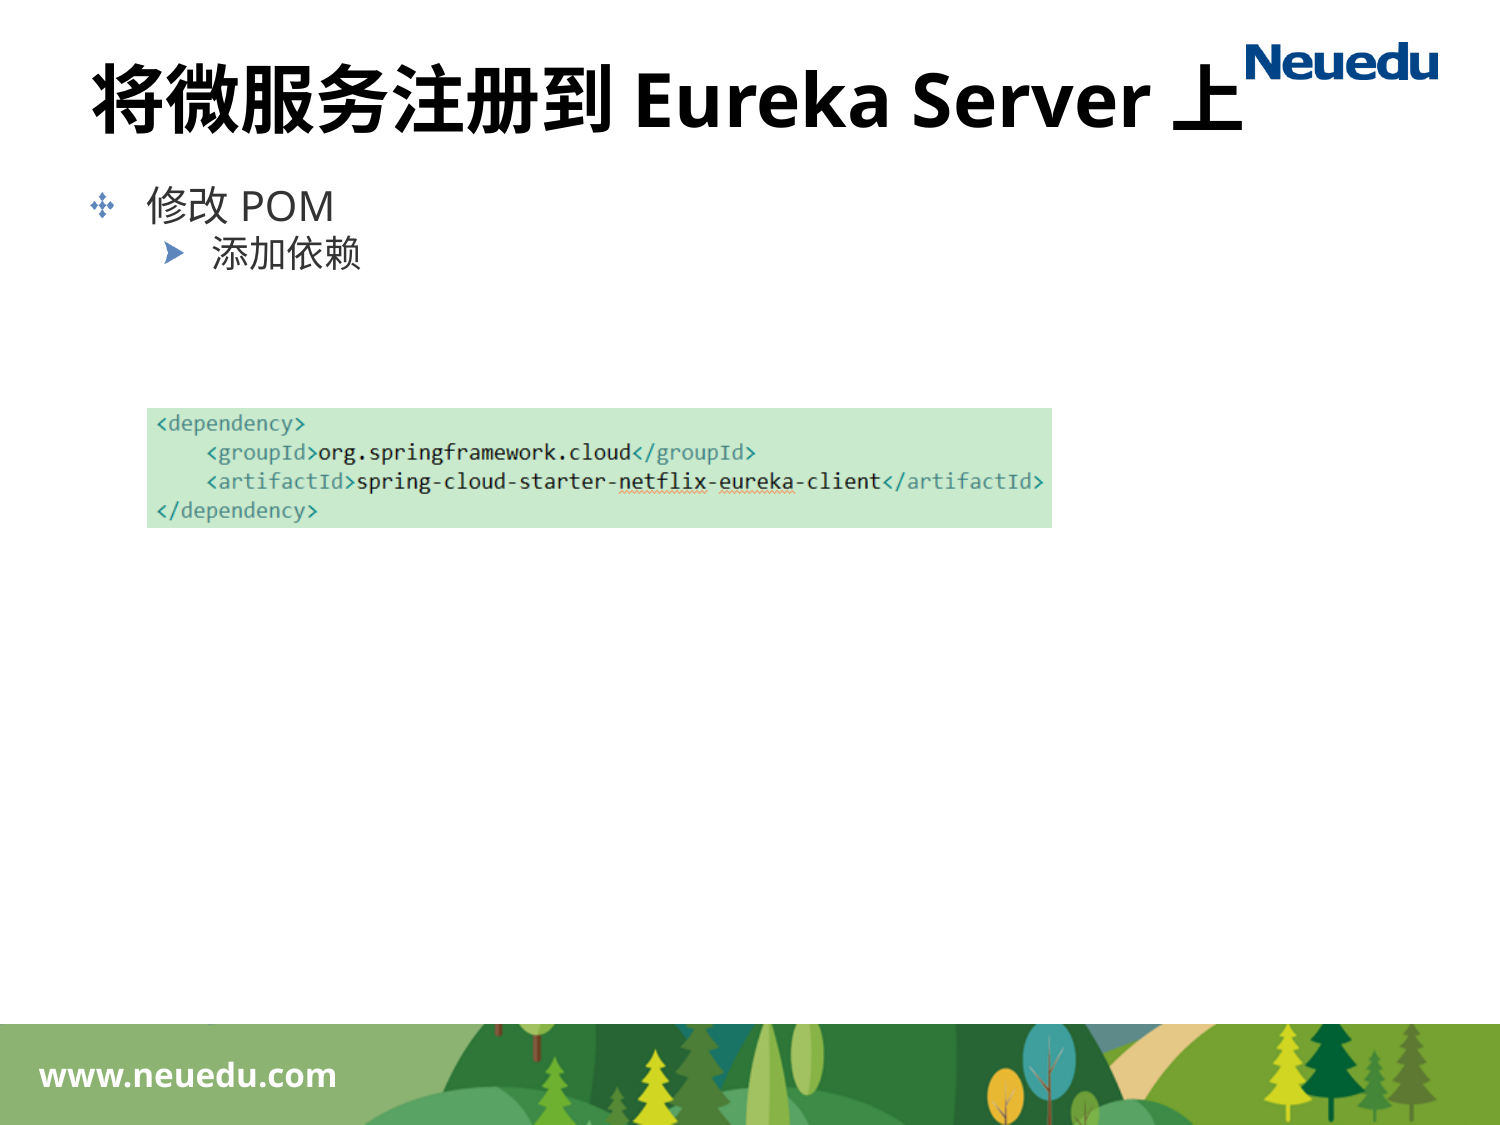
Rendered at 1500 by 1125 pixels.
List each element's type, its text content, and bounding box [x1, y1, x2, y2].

picture [164, 241, 184, 264]
picture [90, 192, 114, 218]
picture [147, 408, 1052, 528]
picture [0, 1024, 1500, 1125]
picture [1246, 42, 1438, 80]
list 修改POM 添加依赖 [75, 172, 1412, 988]
title 将微服务注册到Eureka Server上 [74, 44, 1426, 151]
